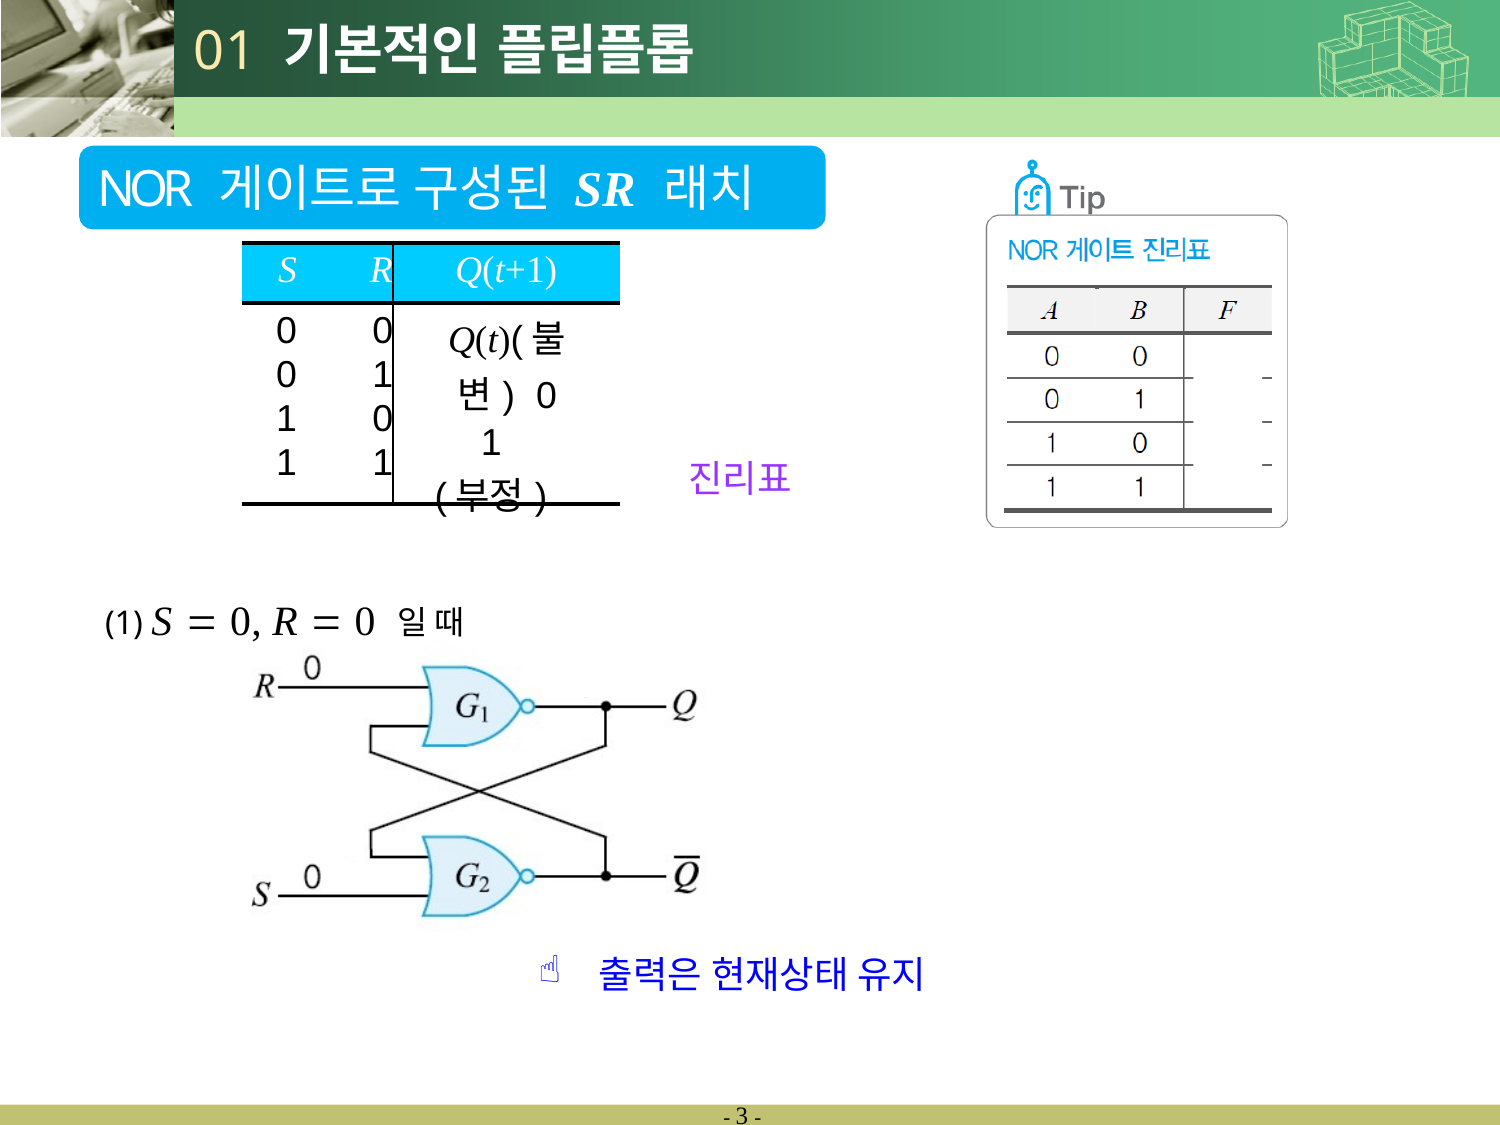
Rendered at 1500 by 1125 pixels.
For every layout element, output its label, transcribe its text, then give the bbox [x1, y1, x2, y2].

picture [1, 0, 1500, 137]
table_cell 0 0 0 1 1 0 1 1 [242, 305, 392, 452]
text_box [985, 159, 1289, 529]
table_cell Q(t)(불변) 0 1 (부정) [394, 305, 620, 452]
table_header Q(t+1) [394, 245, 620, 301]
slide_number - 10 - [721, 1100, 775, 1125]
text_box NOR 게이트로 구성된 SR 래치 [95, 154, 766, 217]
table_header S R [242, 245, 392, 301]
title 01 기본적인 플립플롭 [191, 12, 722, 145]
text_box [250, 621, 1269, 931]
text_box 출력은 현재상태 유지 [536, 949, 964, 997]
text_box 진리표 (1) S  0, R  0 일 때 [102, 452, 793, 647]
text_box [79, 145, 826, 230]
